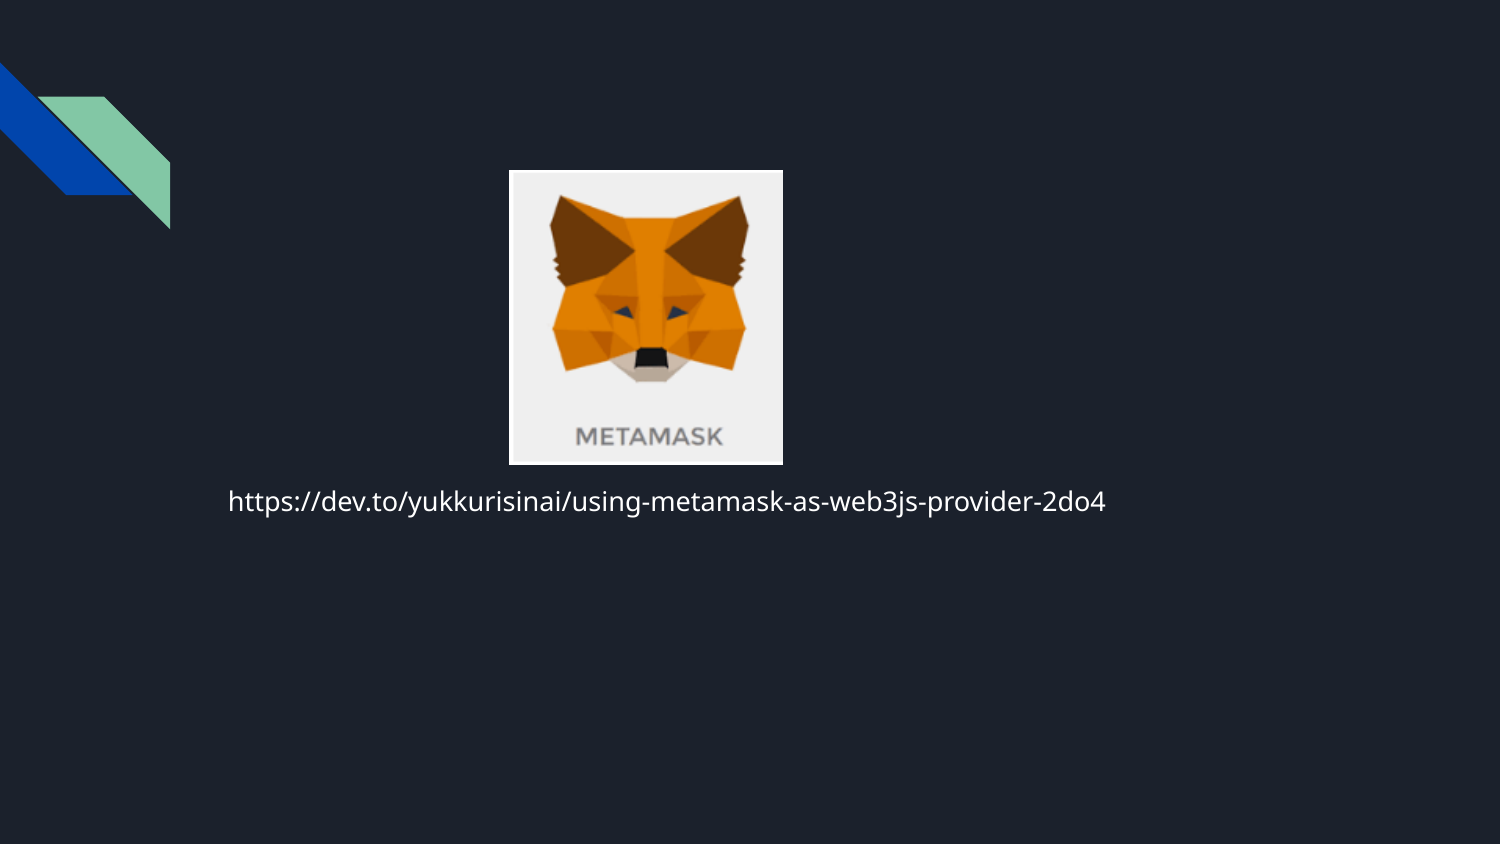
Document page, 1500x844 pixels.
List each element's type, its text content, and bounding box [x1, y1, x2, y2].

picture [509, 170, 784, 465]
list https://dev.to/yukkurisinai/using-metamask-as-web3js-provider-2do4 [212, 257, 1368, 735]
